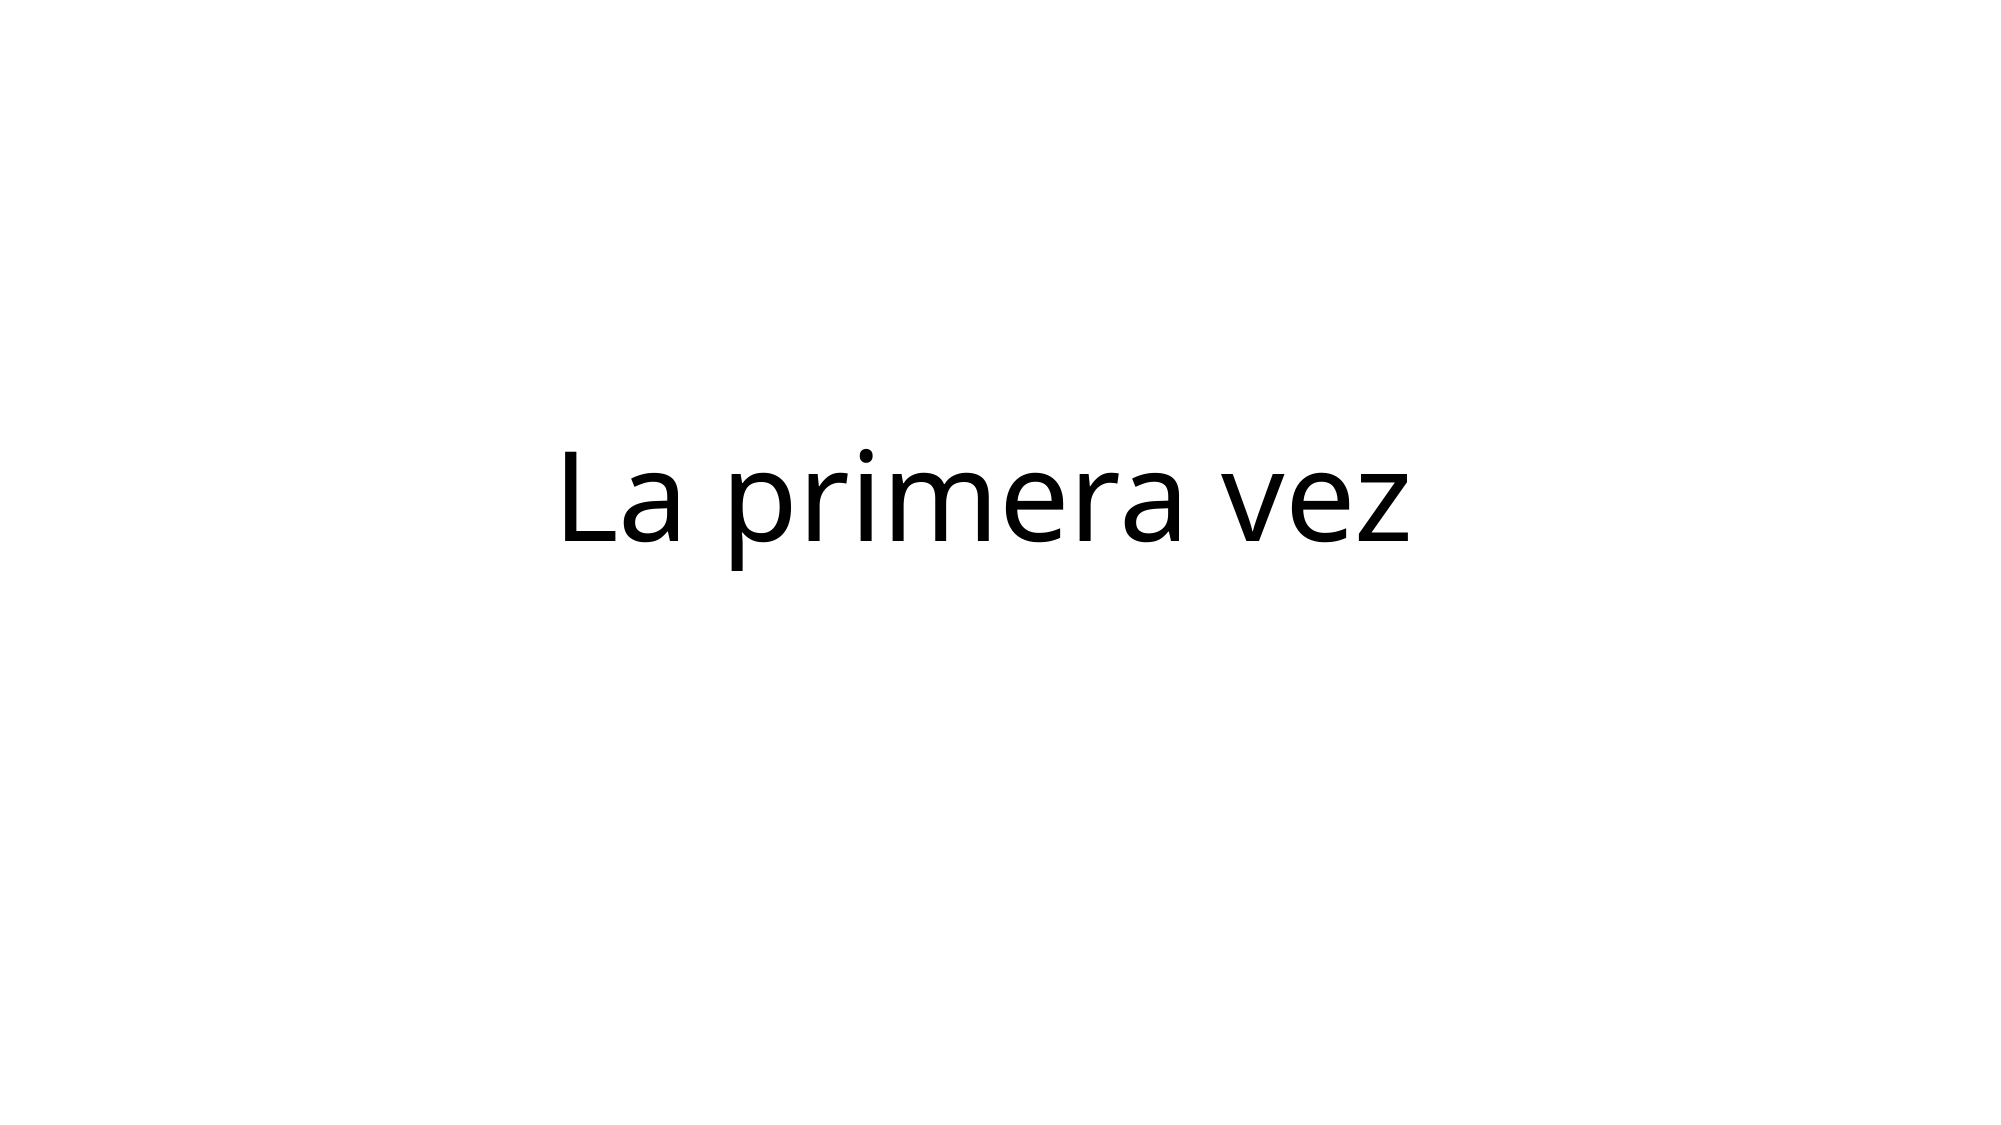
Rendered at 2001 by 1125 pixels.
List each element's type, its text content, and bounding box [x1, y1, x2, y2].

title La primera vez [249, 184, 1750, 576]
